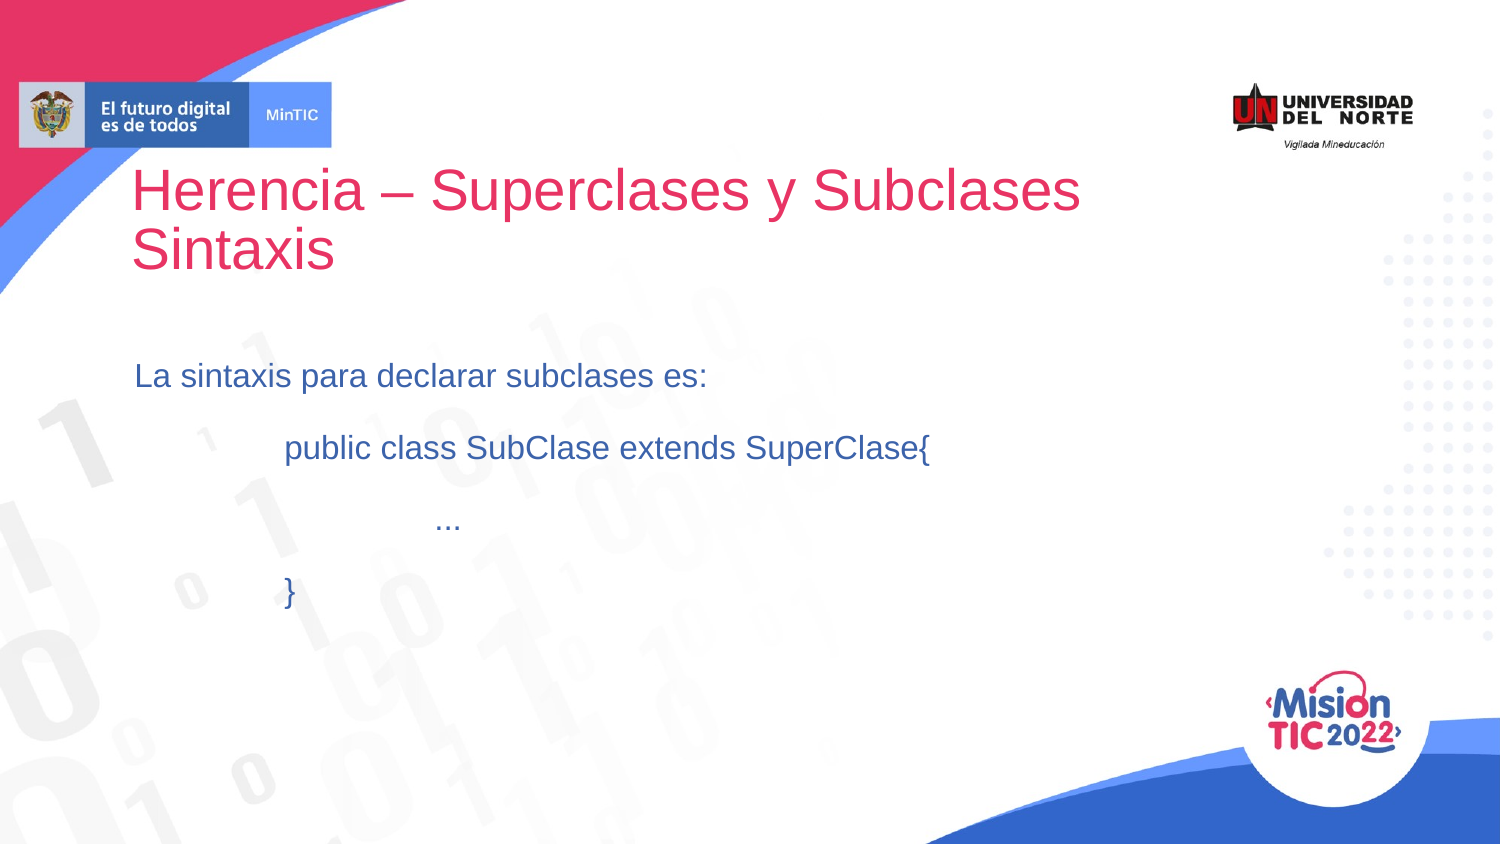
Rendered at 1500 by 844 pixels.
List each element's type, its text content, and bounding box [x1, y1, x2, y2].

text_box La sintaxis para declarar subclases es: public class SubClase extends SuperClase{ ... } [134, 352, 1344, 664]
picture [0, 0, 1500, 844]
text_box Herencia – Superclases y Subclases Sintaxis [120, 108, 1358, 287]
